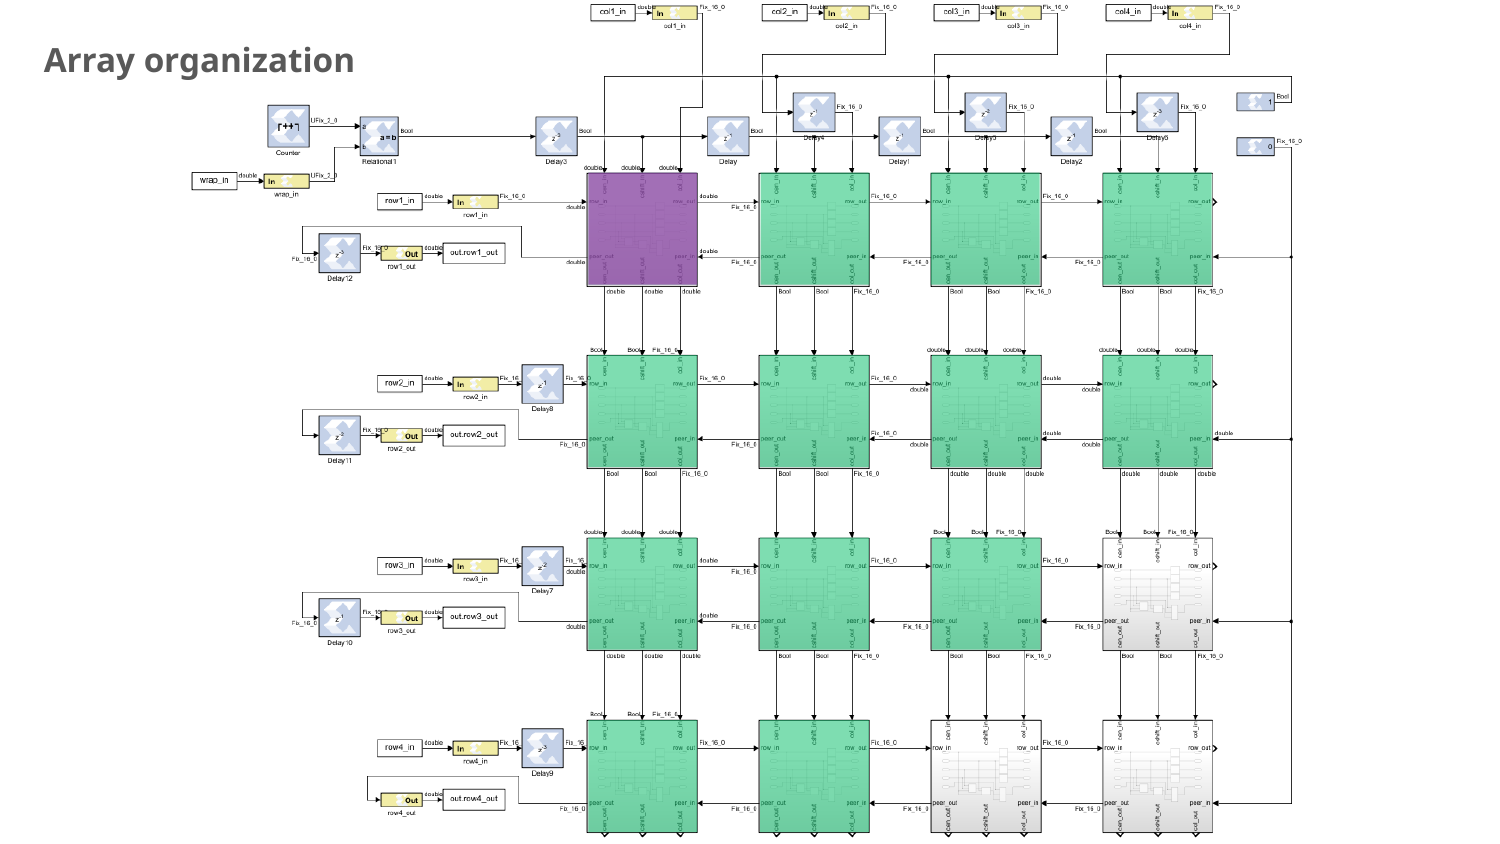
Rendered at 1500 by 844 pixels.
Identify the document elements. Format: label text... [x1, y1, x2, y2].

picture [189, 0, 1311, 844]
list Array organization [28, 15, 184, 181]
